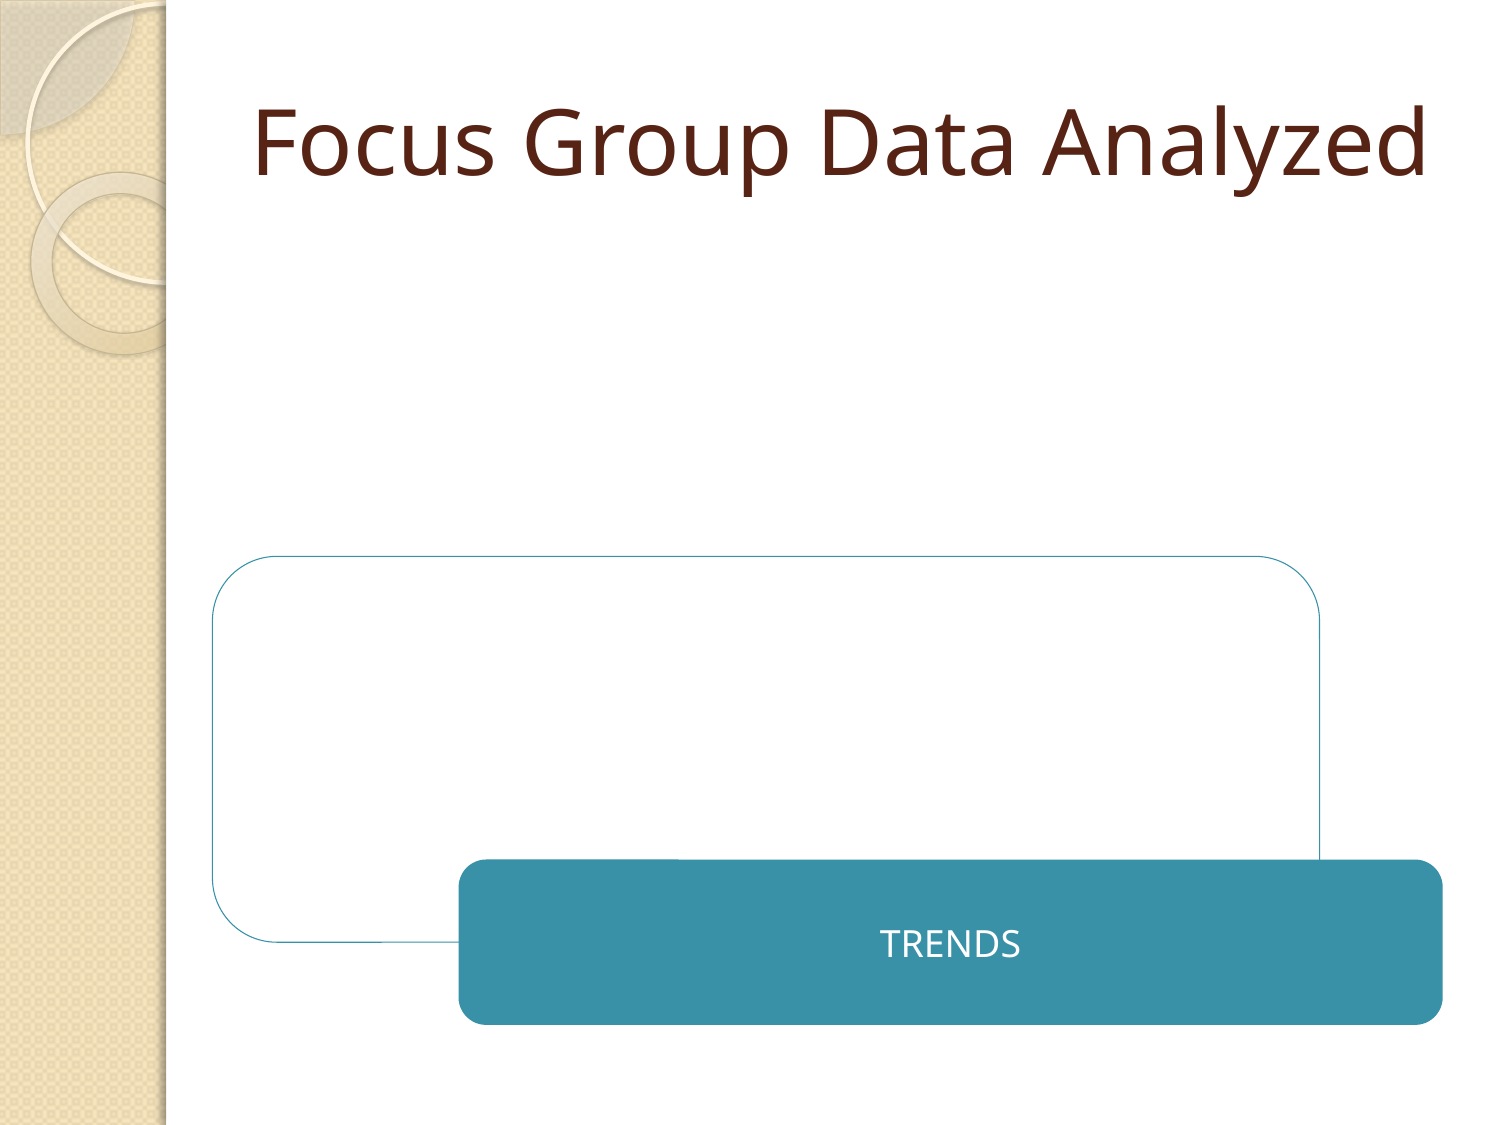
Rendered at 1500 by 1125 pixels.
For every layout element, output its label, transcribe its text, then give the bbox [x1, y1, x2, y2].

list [212, 237, 1443, 1025]
title Focus Group Data Analyzed [235, 45, 1466, 233]
